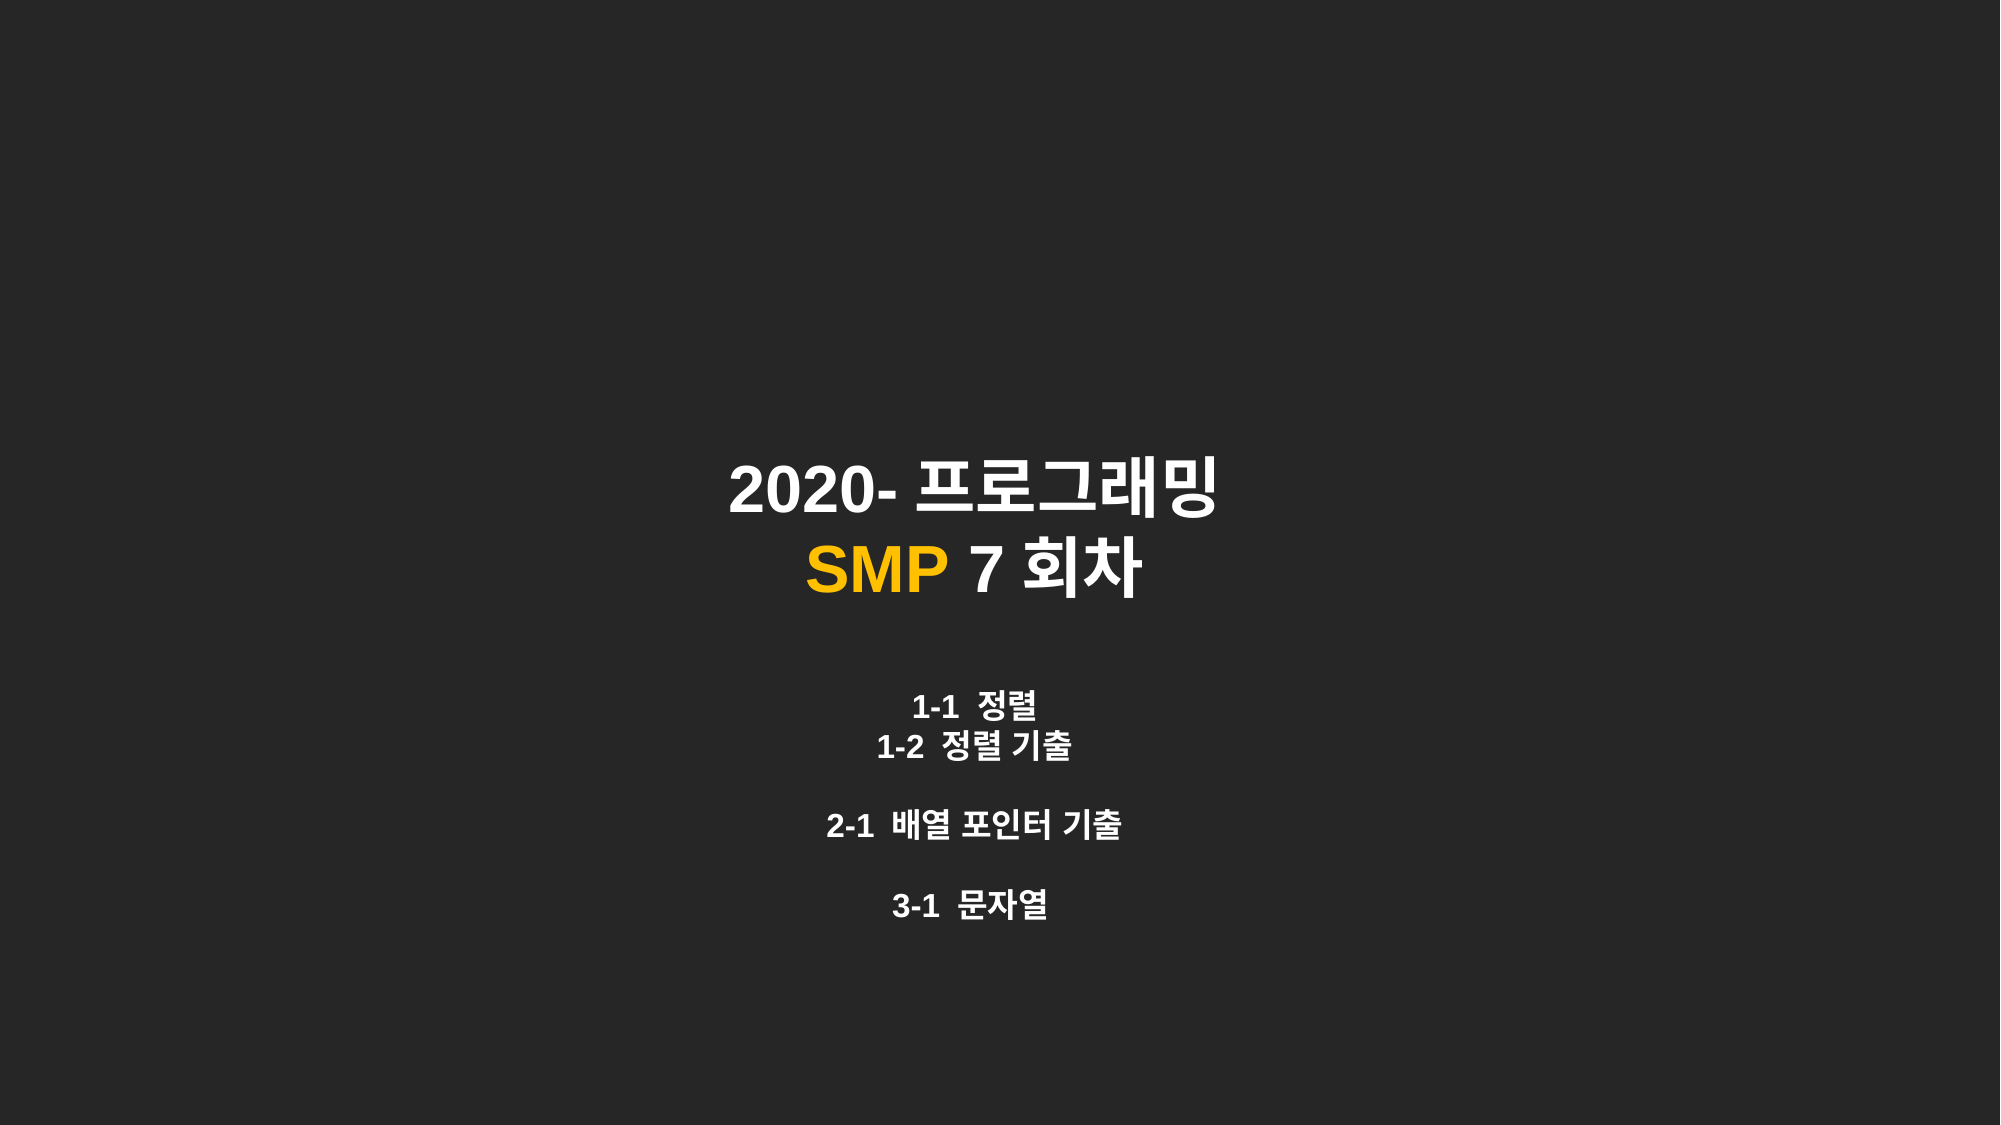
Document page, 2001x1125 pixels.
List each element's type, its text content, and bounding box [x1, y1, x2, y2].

text_box 1-1 정렬 1-2 정렬 기출 2-1 배열 포인터 기출 3-1 문자열 [474, 677, 1475, 932]
text_box 2020-프로그래밍 SMP 7회차 [474, 438, 1475, 614]
